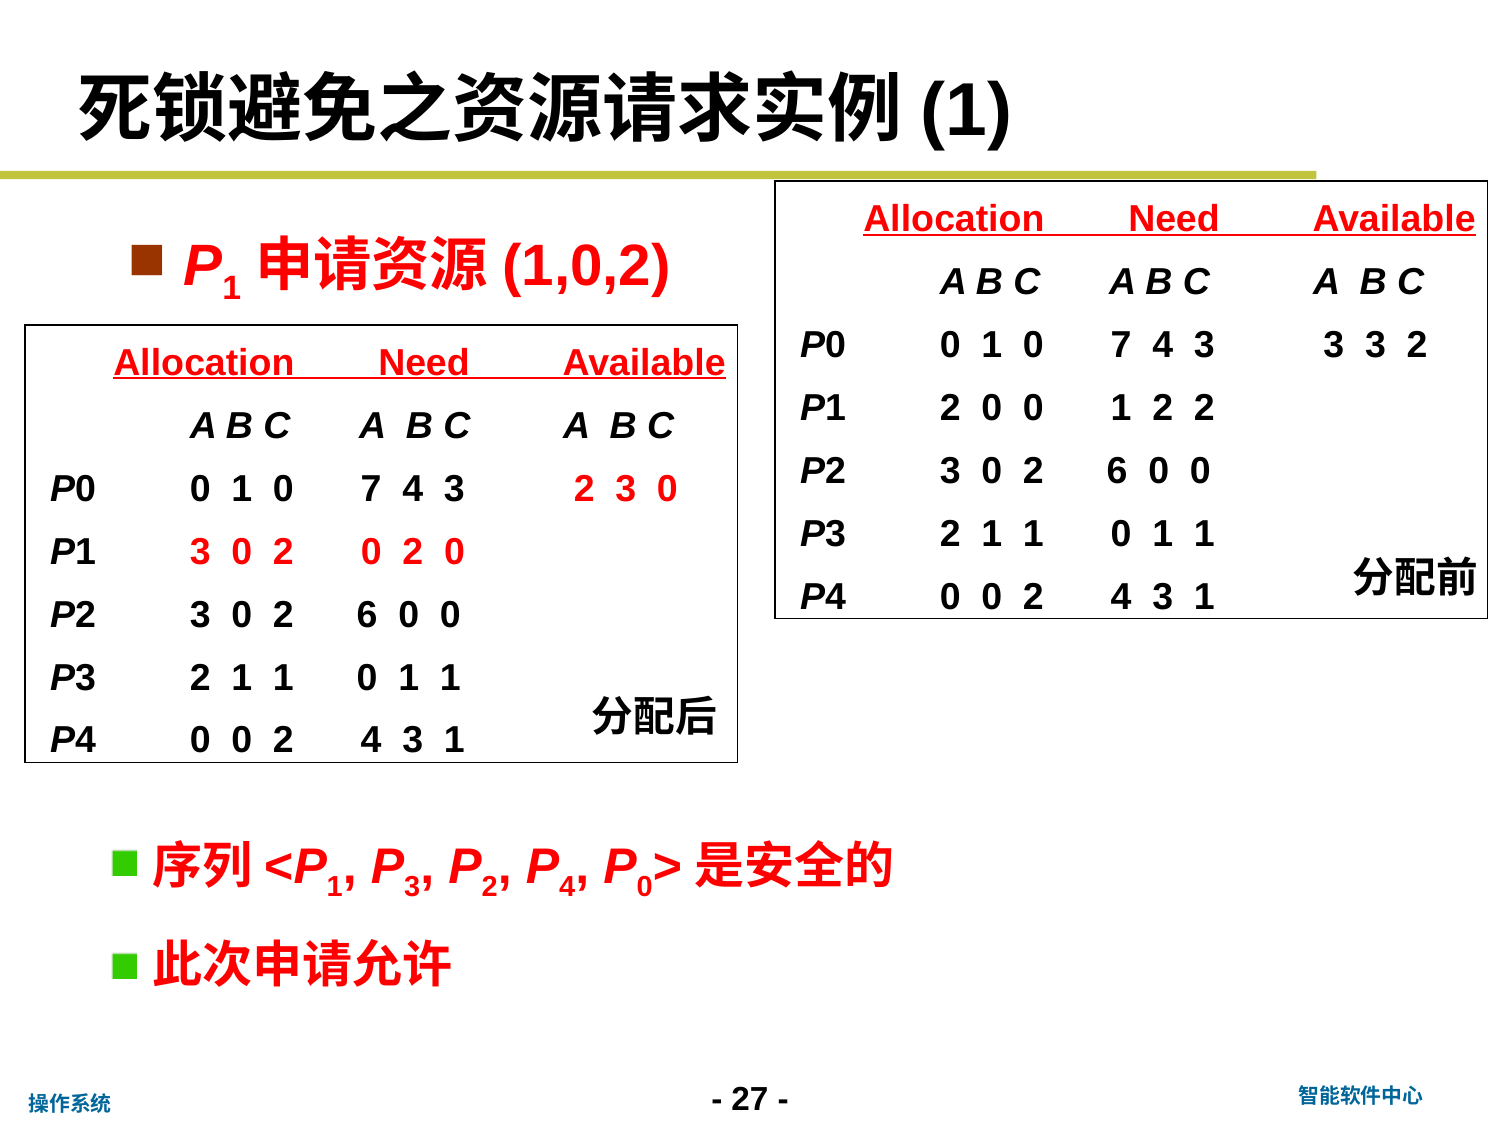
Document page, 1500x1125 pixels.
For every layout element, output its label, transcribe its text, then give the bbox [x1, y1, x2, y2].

text_box [774, 181, 1488, 619]
text_box Allocation Need Available A B C A B C A B C P0 0 1 0 7 4 3 3 3 2 P1 2 0 0 1 2 2 P2 3 0 2 6 0 0 P3 2 1 1 0 1 1 P4 0 0 2 4 3 1 [624, 168, 1500, 625]
text_box P1申请资源(1,0,2) [112, 195, 688, 310]
title 死锁避免之资源请求实例(1) [62, 50, 1350, 161]
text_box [0, 312, 801, 769]
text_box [62, 912, 926, 1001]
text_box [62, 812, 926, 900]
text_box 分配前 [1337, 543, 1493, 609]
